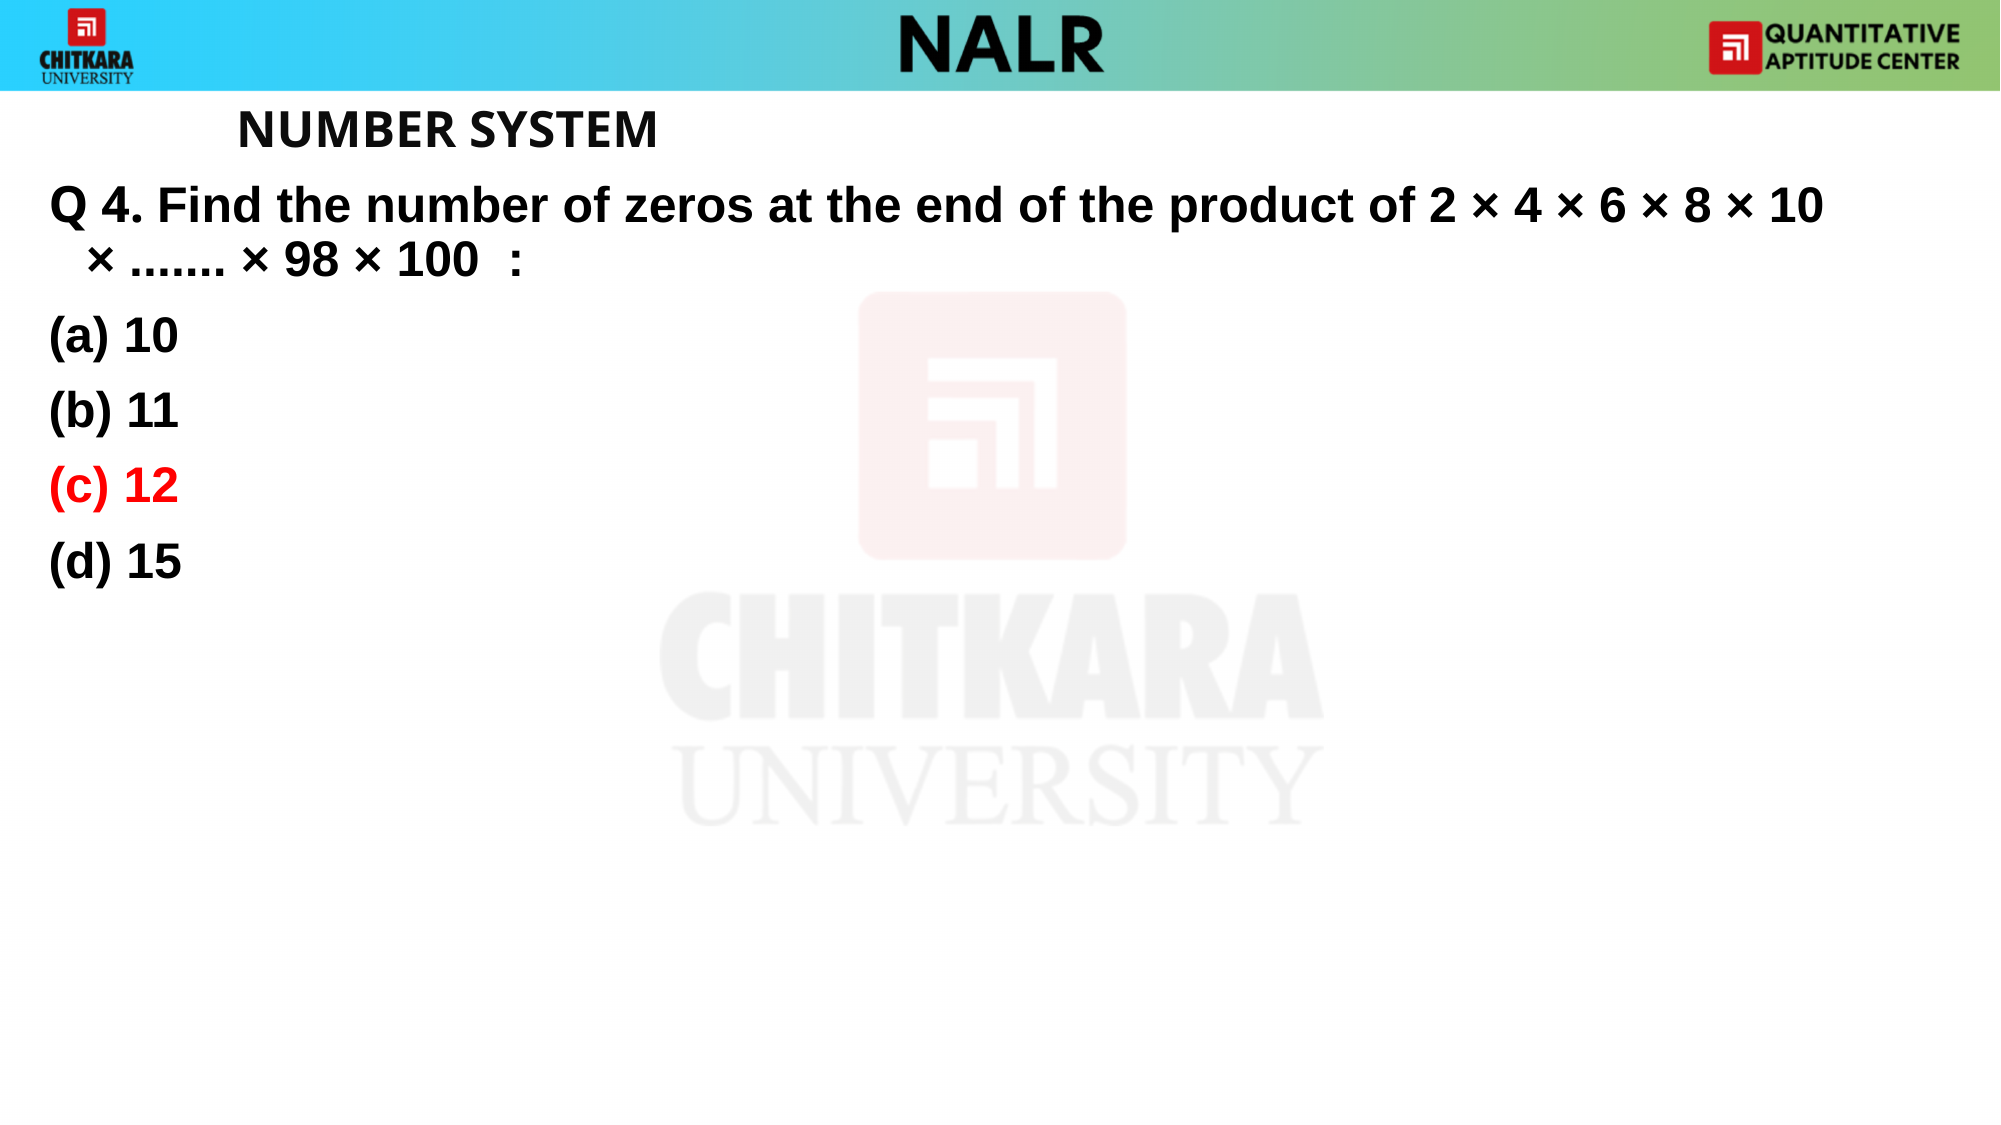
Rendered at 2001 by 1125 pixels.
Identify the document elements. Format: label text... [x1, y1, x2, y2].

text_box NUMBER SYSTEM Q 4. Find the number of zeros at the end of the product of 2 × 4 × 6 × 8 × 10 × ....... × 98 × 100 : 10 (b) 11 (c) 12 (d) 15 [33, 96, 1959, 1053]
title [41, 31, 1959, 96]
picture [0, 0, 2000, 1125]
